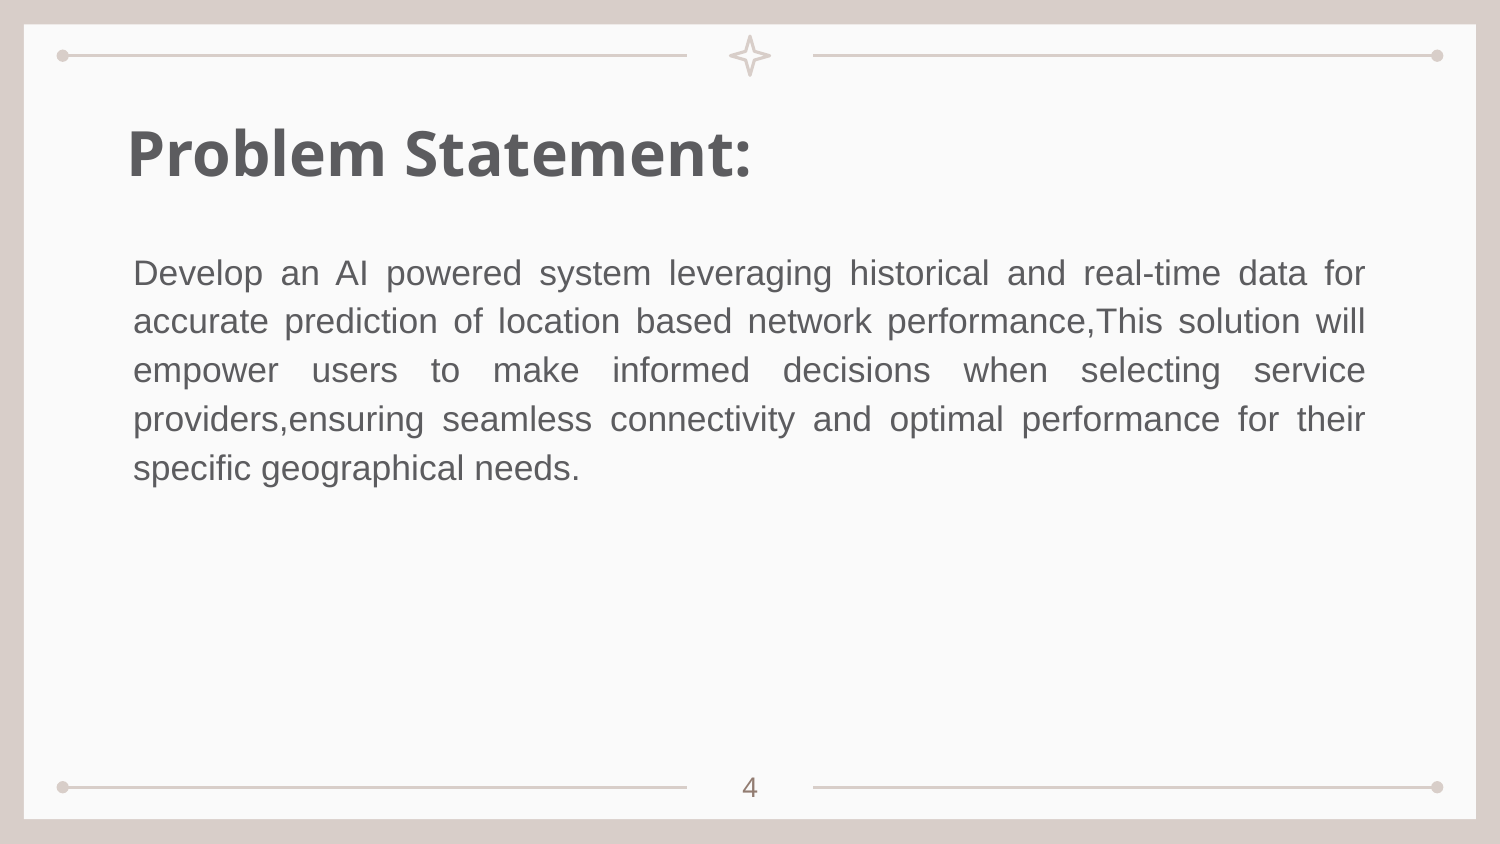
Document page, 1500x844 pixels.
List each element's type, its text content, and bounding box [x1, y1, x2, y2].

title Problem Statement: [111, 98, 1375, 193]
slide_number ‹#› [705, 755, 795, 810]
subtitle Develop an AI powered system leveraging historical and real-time data for accurate prediction of location based network performance,This solution will empower users to make informed decisions when selecting service providers,ensuring seamless connectivity and optimal performance for their specific geographical needs. [118, 228, 1382, 519]
